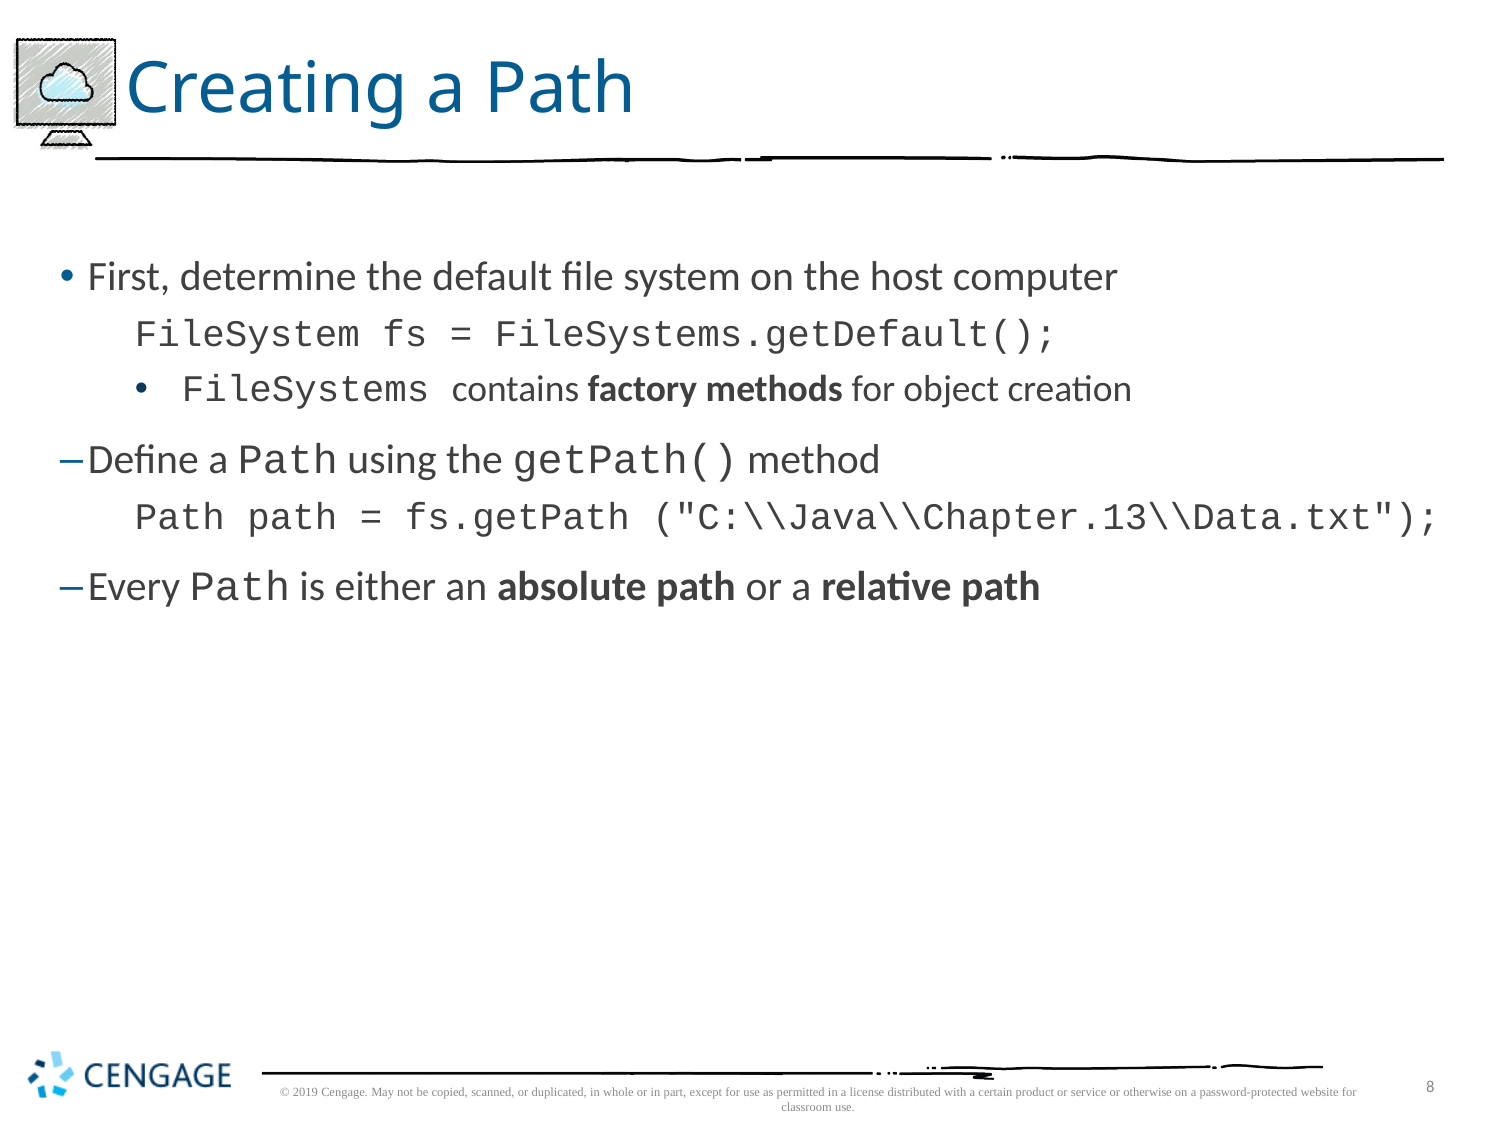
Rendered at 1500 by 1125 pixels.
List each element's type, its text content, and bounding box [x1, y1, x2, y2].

picture [261, 1064, 1323, 1079]
footer © 2019 Cengage. May not be copied, scanned, or duplicated, in whole or in part, except for use as permitted in a license distributed with a certain product or service or otherwise on a password-protected website for classroom use. [261, 1079, 1375, 1120]
list First, determine the default file system on the host computer FileSystem fs = FileSystems.getDefault(); FileSystems contains factory methods for object creation Define a Path using the getPath() method Path path = fs.getPath ("C:\\Java\\Chapter.13\\Data.txt"); Every Path is either an absolute path or a relative path [59, 252, 1441, 670]
picture [95, 155, 1444, 163]
title Creating a Path [125, 66, 1442, 116]
picture [7, 1037, 244, 1111]
picture [12, 36, 117, 151]
